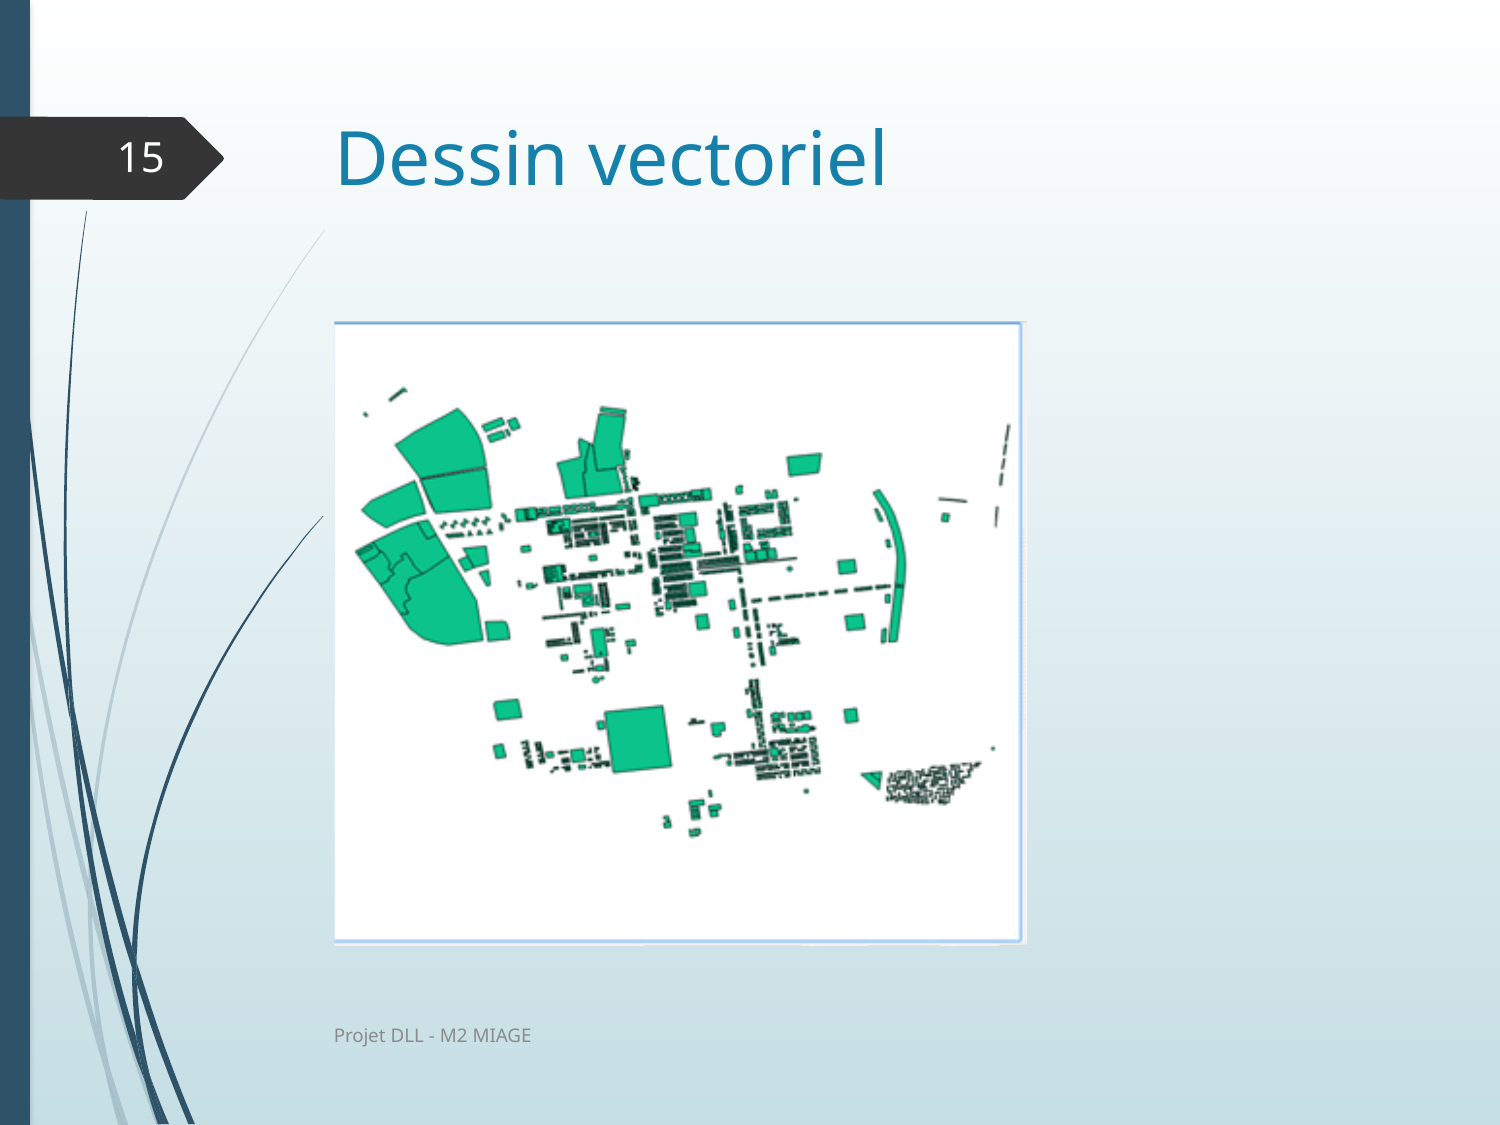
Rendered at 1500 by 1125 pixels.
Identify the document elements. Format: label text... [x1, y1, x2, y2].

text_box [318, 492, 329, 542]
slide_number 15 [83, 129, 180, 190]
title Dessin vectoriel [319, 102, 1400, 313]
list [334, 320, 1028, 946]
footer Projet DLL - M2 MIAGE [318, 1006, 1257, 1067]
